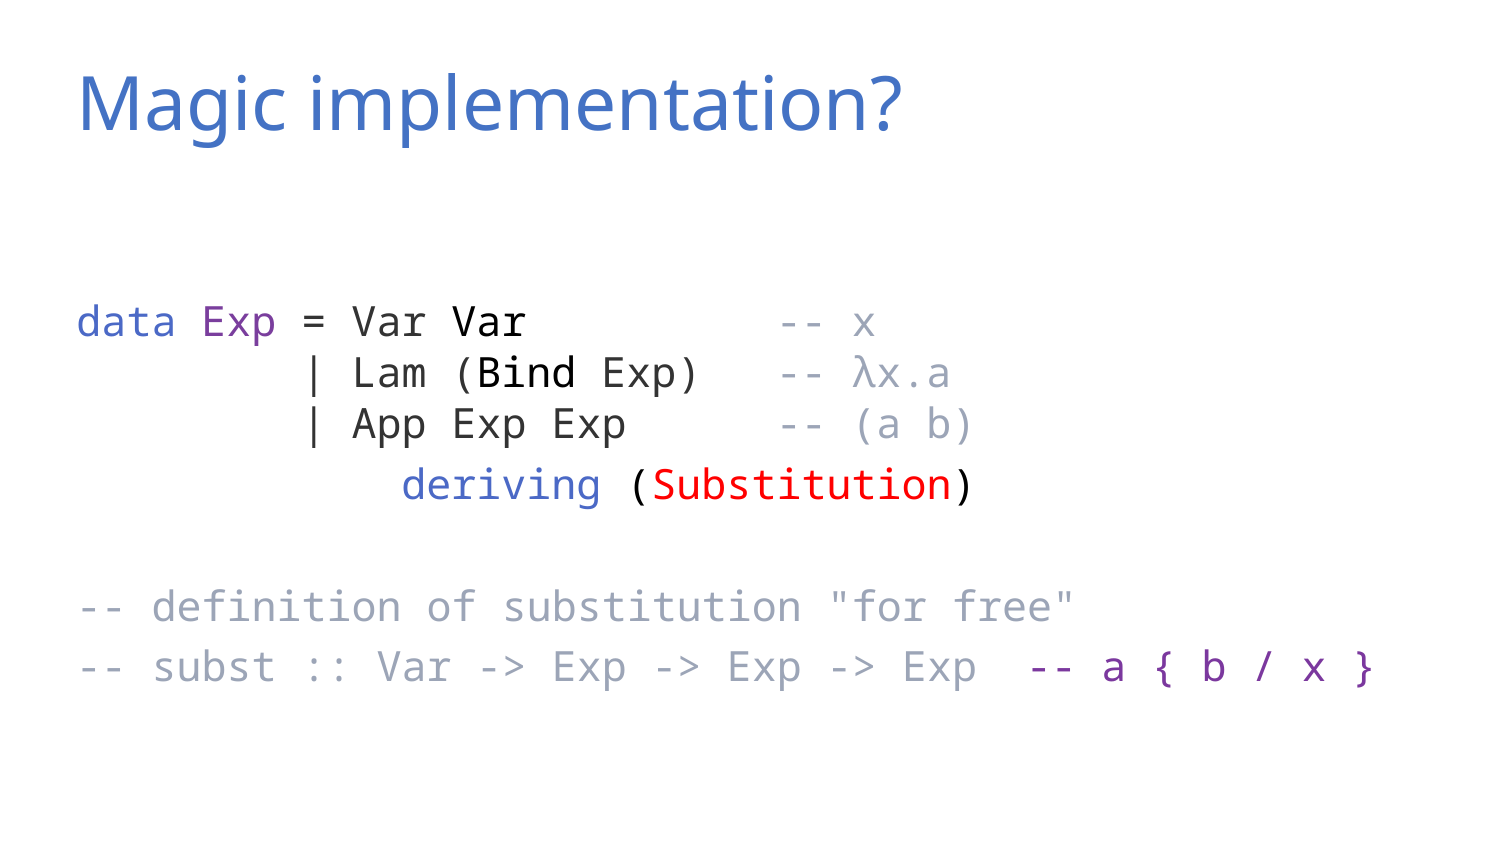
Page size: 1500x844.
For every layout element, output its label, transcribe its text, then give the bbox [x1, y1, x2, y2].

title Magic implementation? [61, 39, 1356, 174]
list data Exp = Var Var -- x | Lam (Bind Exp) -- λx.a | App Exp Exp -- (a b) deriving (Substitution) -- definition of substitution "for free" -- subst :: Var -> Exp -> Exp -> Exp -- a { b / x } [61, 191, 1466, 760]
text_box [374, 323, 1125, 519]
